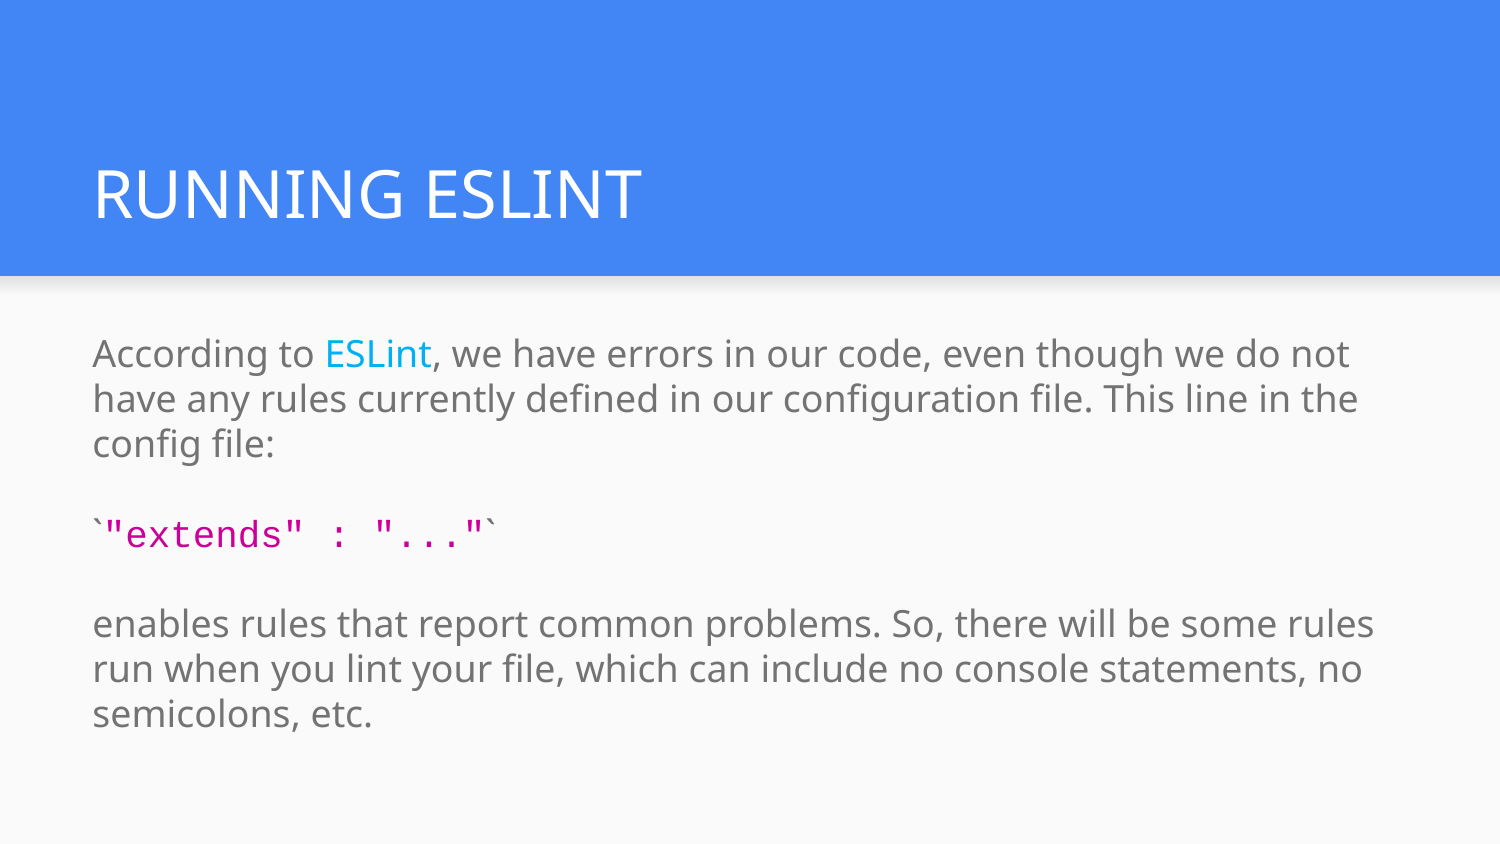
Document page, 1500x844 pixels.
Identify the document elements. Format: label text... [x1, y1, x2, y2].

title RUNNING ESLINT [77, 121, 1427, 248]
list According to ESLint, we have errors in our code, even though we do not have any rules currently defined in our configuration file. This line in the config file: `"extends" : "..."` enables rules that report common problems. So, there will be some rules run when you lint your file, which can include no console statements, no semicolons, etc. [77, 314, 1427, 760]
